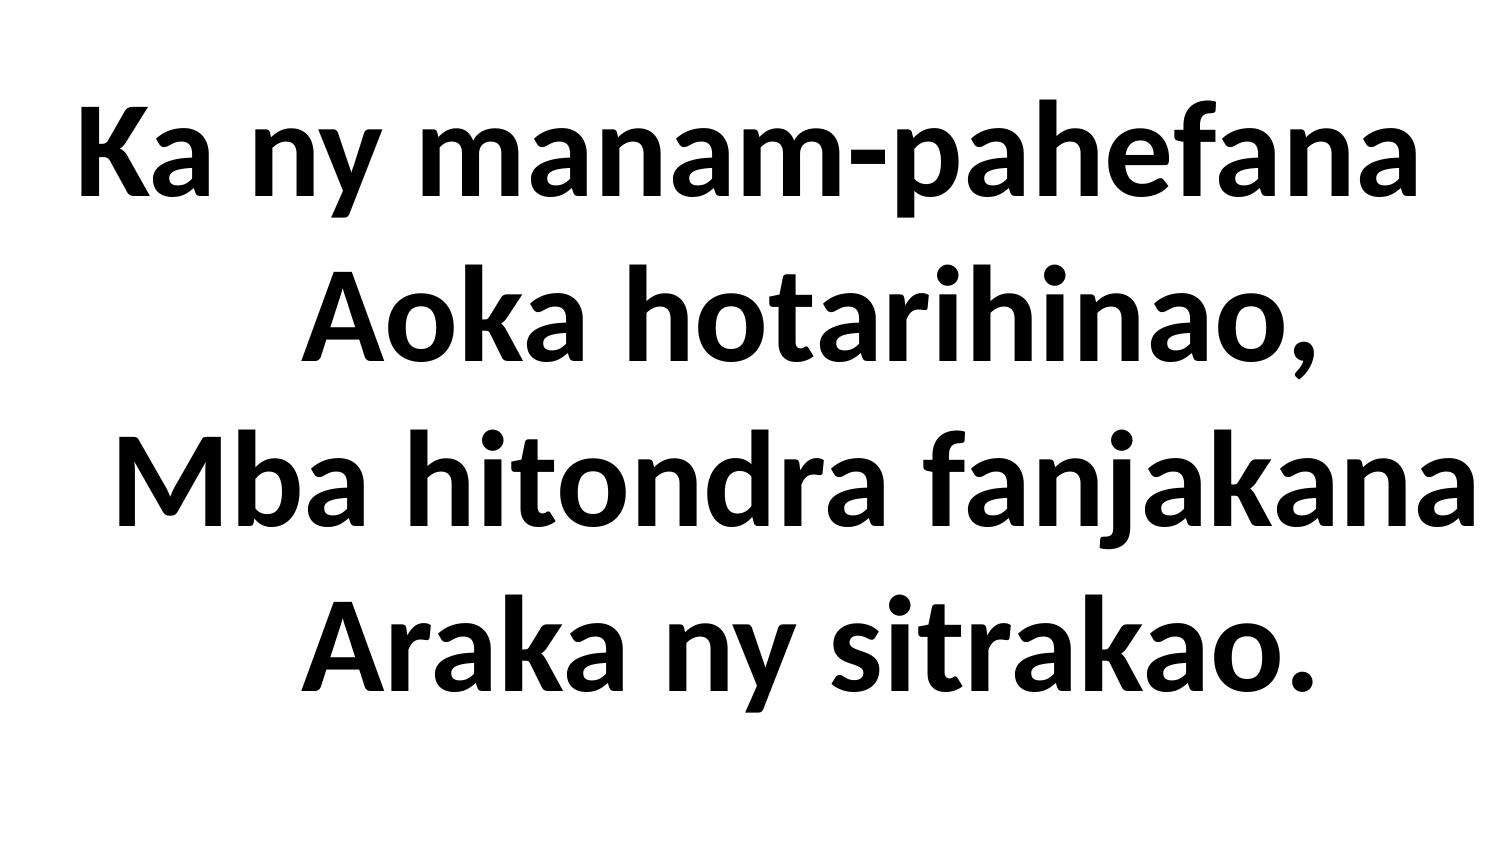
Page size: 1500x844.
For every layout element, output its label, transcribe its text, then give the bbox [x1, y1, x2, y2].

title Ka ny manam-pahefana Aoka hotarihinao, Mba hitondra fanjakana Araka ny sitrakao. [0, 297, 1500, 481]
